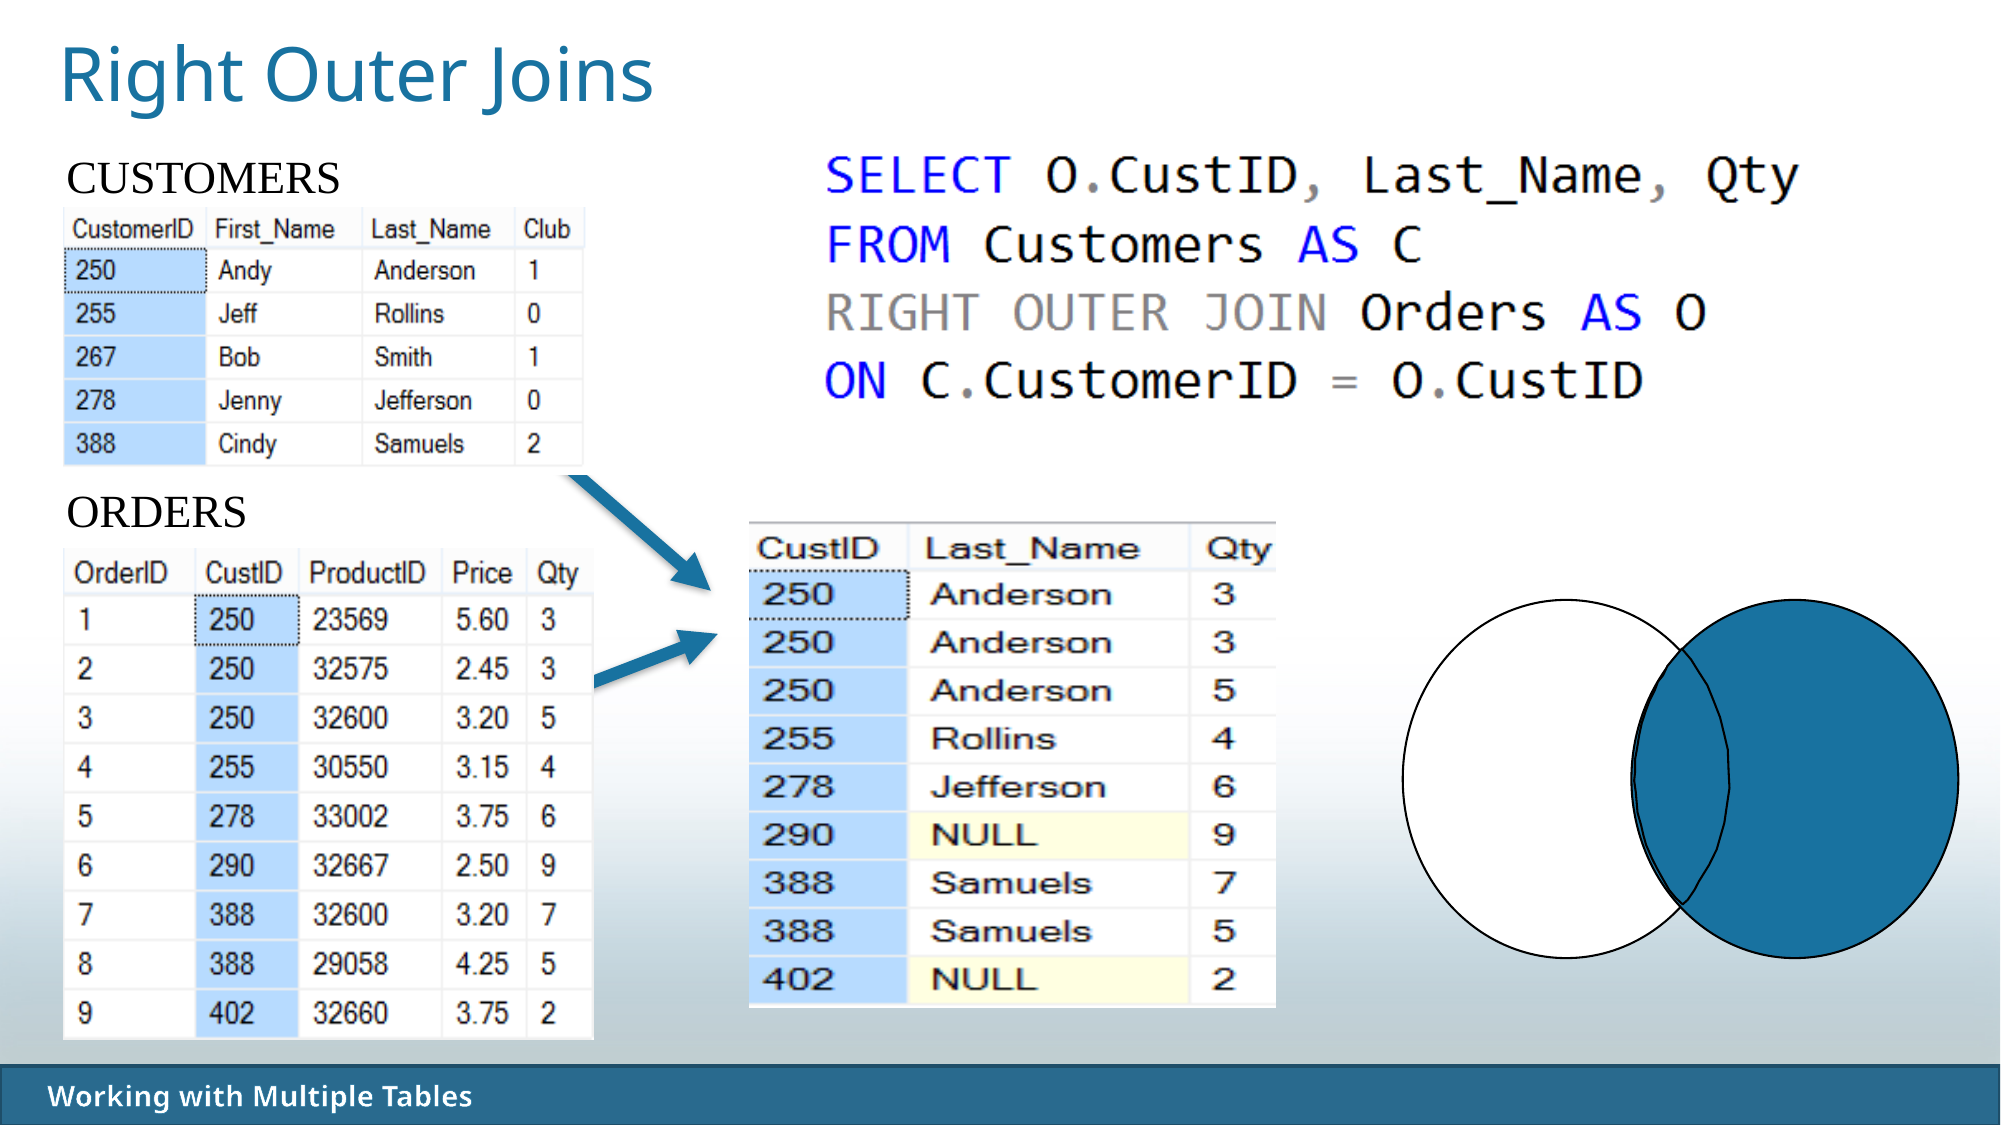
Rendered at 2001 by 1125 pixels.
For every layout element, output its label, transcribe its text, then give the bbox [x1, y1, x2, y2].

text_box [1402, 599, 1959, 959]
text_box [419, 338, 711, 591]
text_box CUSTOMERS [52, 177, 641, 210]
text_box ORDERS [52, 474, 414, 544]
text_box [599, 633, 719, 810]
text_box Right Outer Joins [35, 28, 1948, 177]
picture [0, 0, 2001, 1064]
